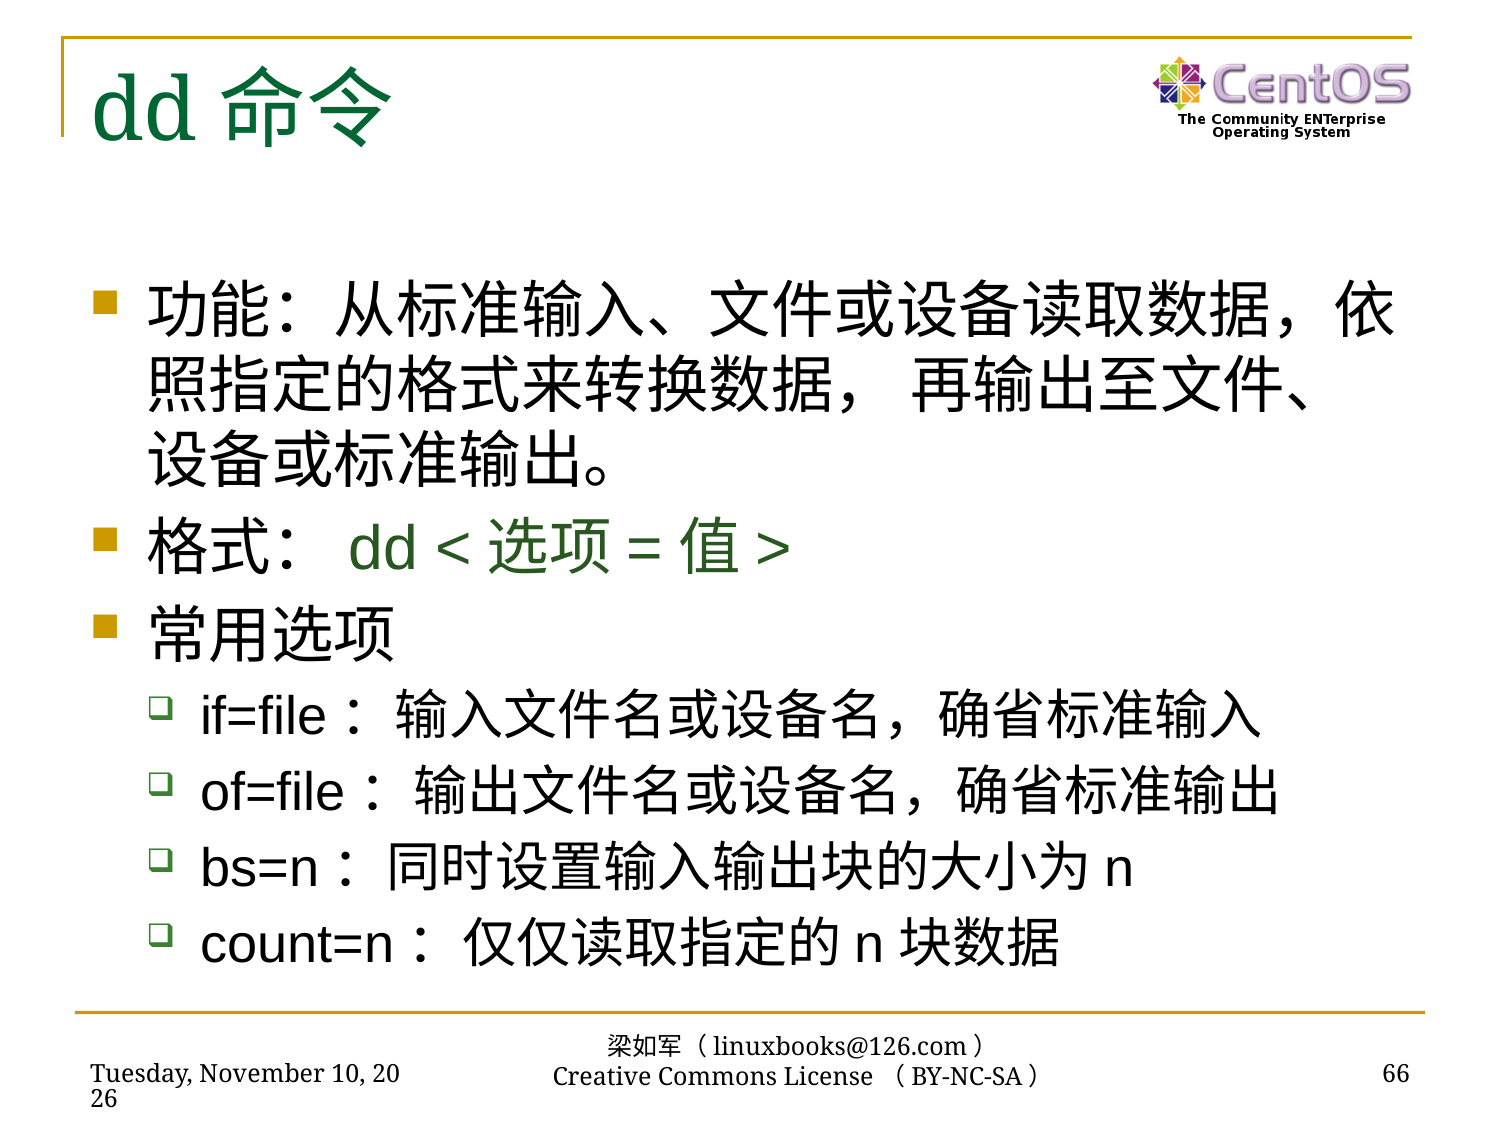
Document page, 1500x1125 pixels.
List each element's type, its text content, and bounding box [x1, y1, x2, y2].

footer 梁如军（linuxbooks@126.com） Creative Commons License（BY-NC-SA） [359, 1022, 1247, 1099]
slide_number 66 [1074, 1023, 1426, 1100]
title dd命令 [74, 45, 1426, 233]
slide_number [74, 1023, 426, 1100]
list 功能：从标准输入、文件或设备读取数据，依照指定的格式来转换数据， 再输出至文件、设备或标准输出。 格式：dd <选项=值> 常用选项 if=file：输入文件名或设备名，确省标准输入 of=file：输出文件名或设备名，确省标准输出 bs=n：同时设置输入输出块的大小为n count=n：仅仅读取指定的n块数据 [74, 262, 1426, 1006]
